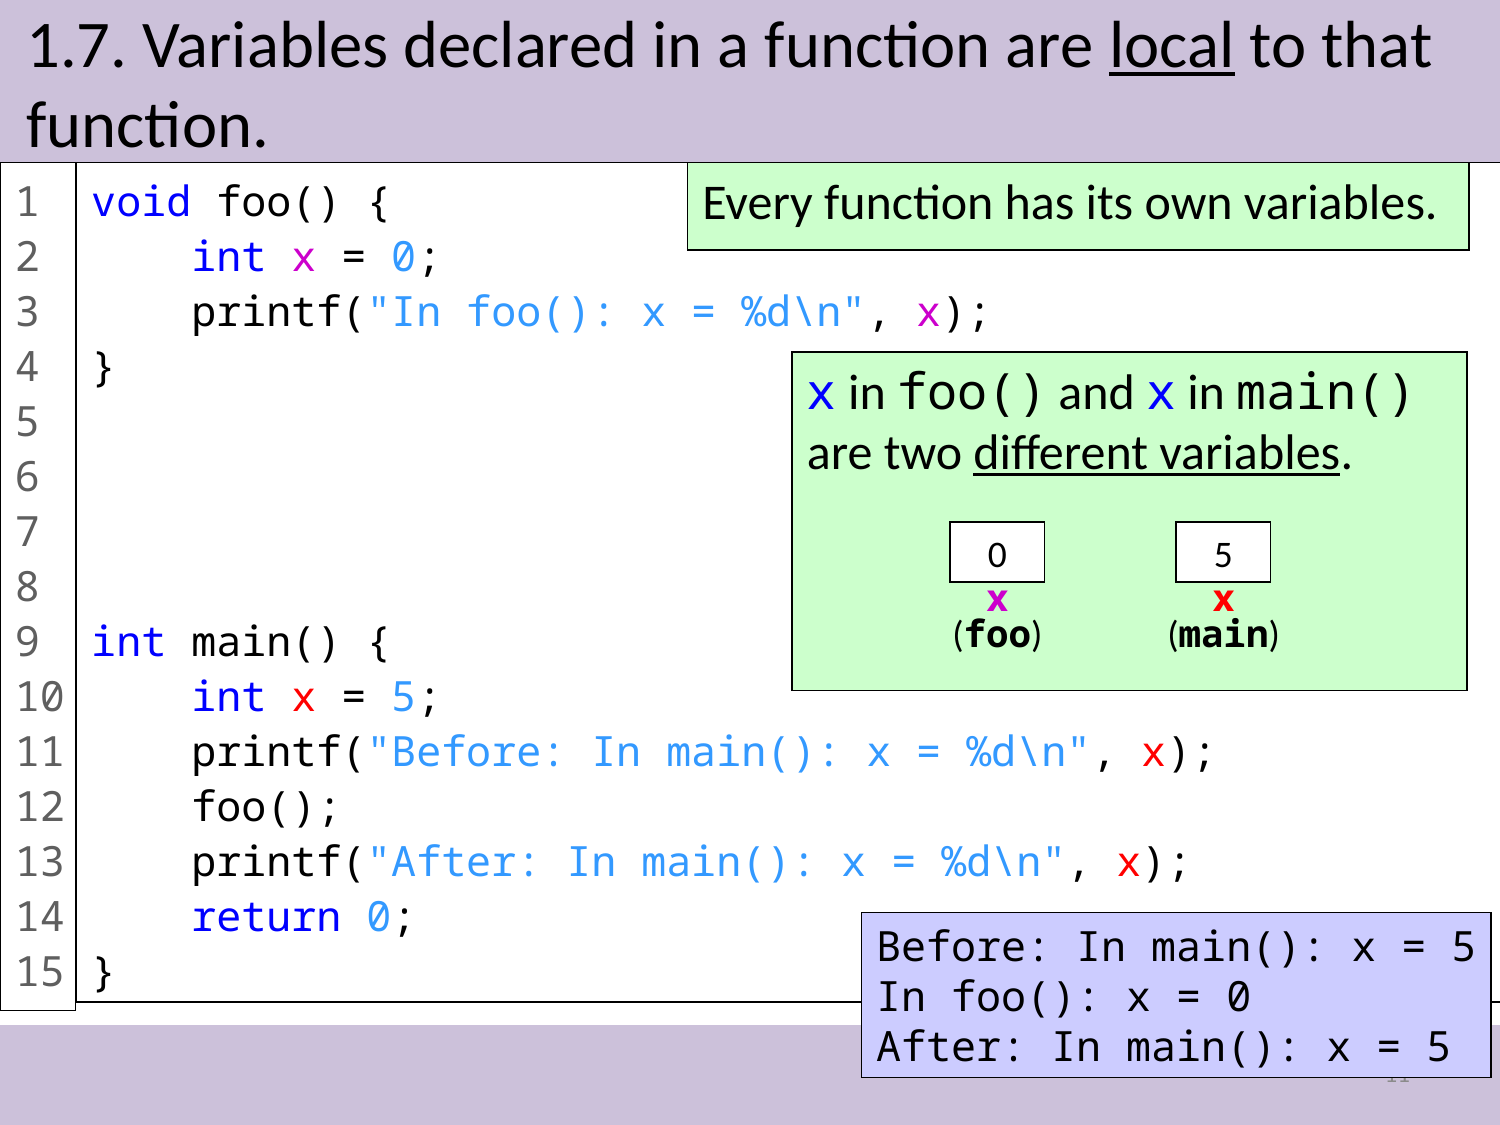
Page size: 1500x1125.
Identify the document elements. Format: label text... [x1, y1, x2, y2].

text_box Before: In main(): x = 5 In foo(): x = 0 After: In main(): x = 5 [861, 912, 1491, 1078]
text_box Every function has its own variables. [687, 162, 1469, 250]
title 1.7. Variables declared in a function are local to that function. [11, 12, 1488, 150]
text_box x (foo) [937, 575, 1058, 662]
text_box x (main) [1152, 575, 1295, 662]
slide_number 11 [1074, 1078, 1425, 1103]
text_box 0 [950, 522, 1045, 575]
text_box 1 2 3 4 5 6 7 8 9 10 11 12 13 14 15 [0, 162, 76, 1011]
text_box x in foo() and x in main() are two different variables. [792, 351, 1467, 691]
text_box void foo() { int x = 0; printf("In foo(): x = %d\n", x); } int main() { int x = 5; printf("Before: In main(): x = %d\n", x); foo(); printf("After: In main(): x = %d\n", x); return 0; } [76, 162, 1500, 1002]
text_box 5 [1176, 522, 1271, 575]
